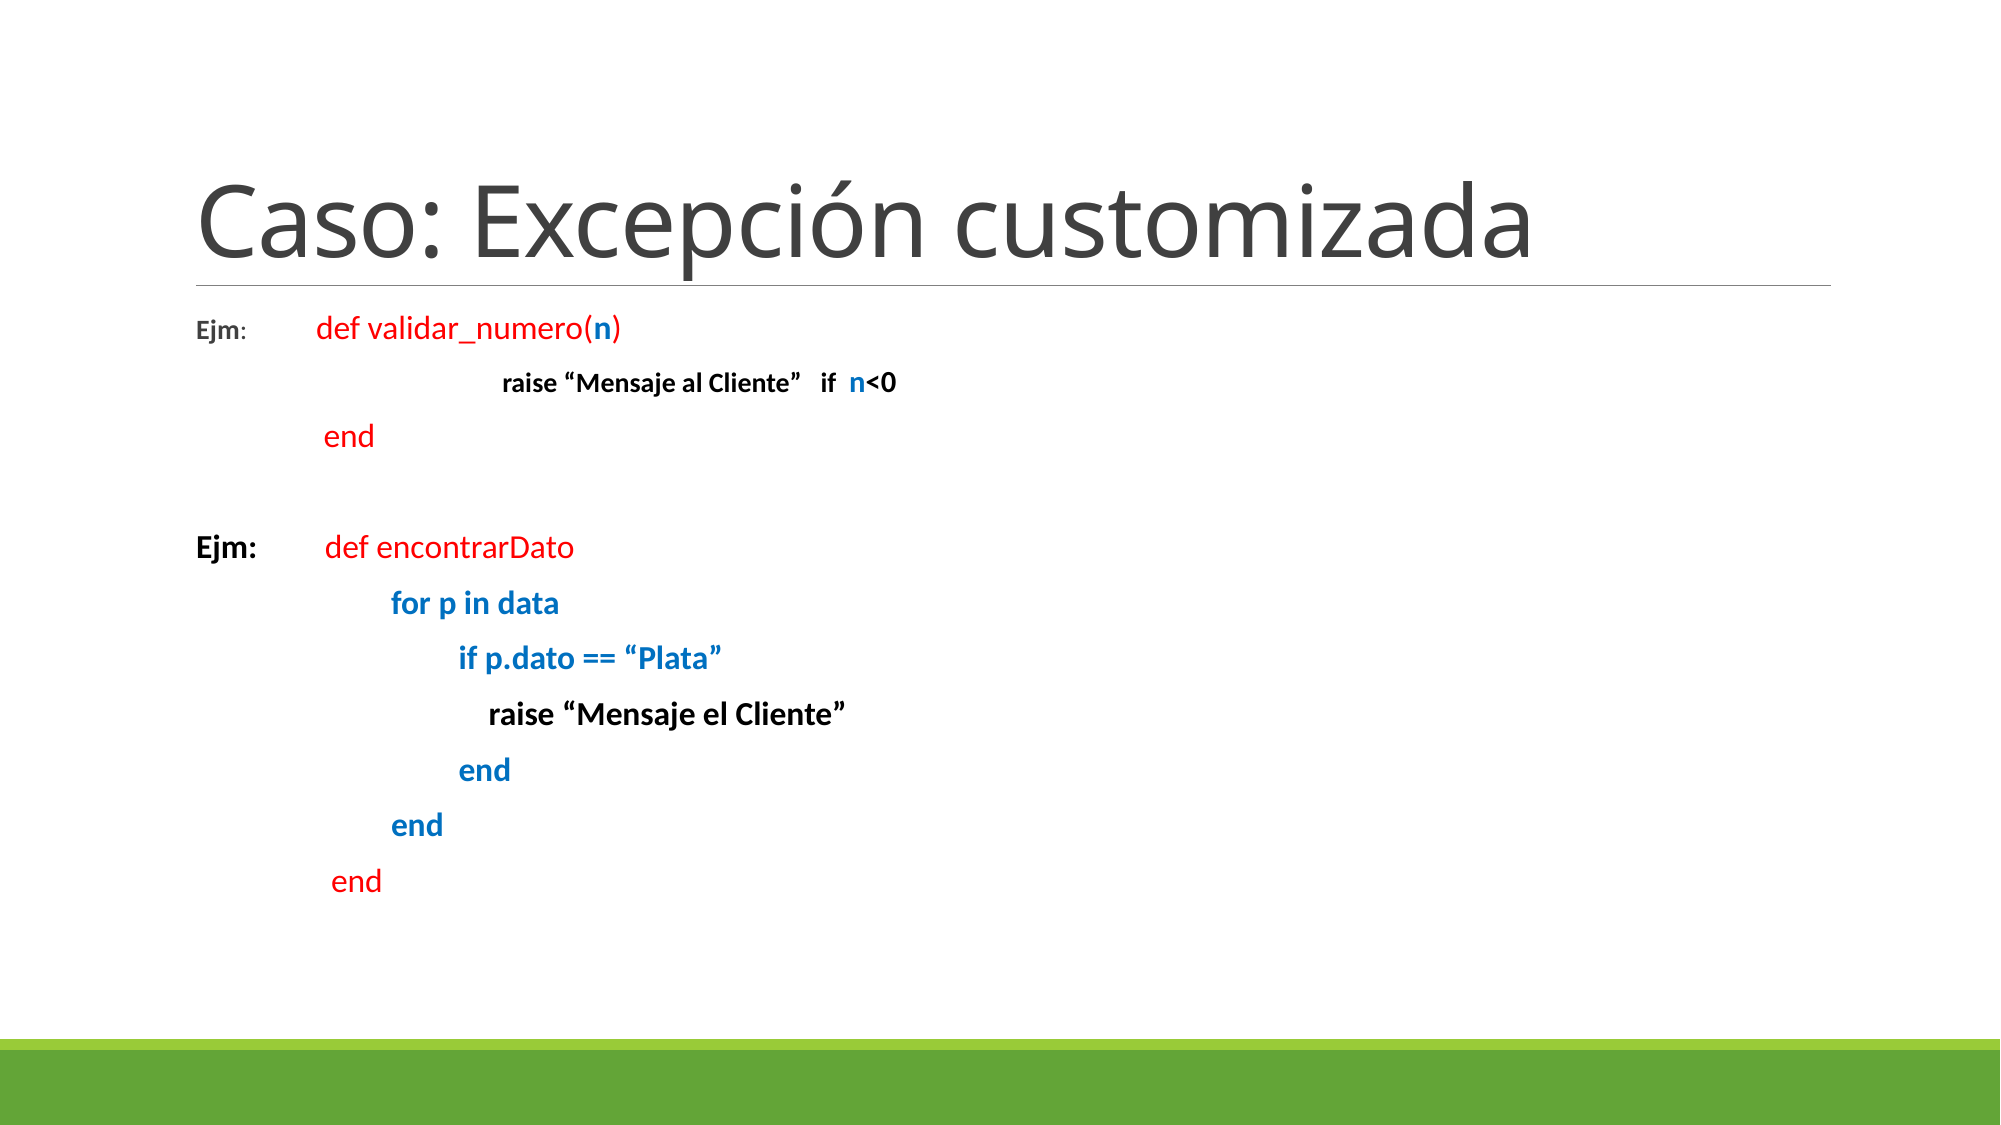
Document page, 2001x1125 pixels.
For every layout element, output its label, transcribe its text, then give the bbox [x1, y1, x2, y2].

list Ejm: def validar_numero(n) raise “Mensaje al Cliente” if n<0 end Ejm: def encontrarDato for p in data if p.dato == “Plata” raise “Mensaje el Cliente” end end end [180, 302, 1830, 963]
title Caso: Excepción customizada [180, 47, 1830, 285]
